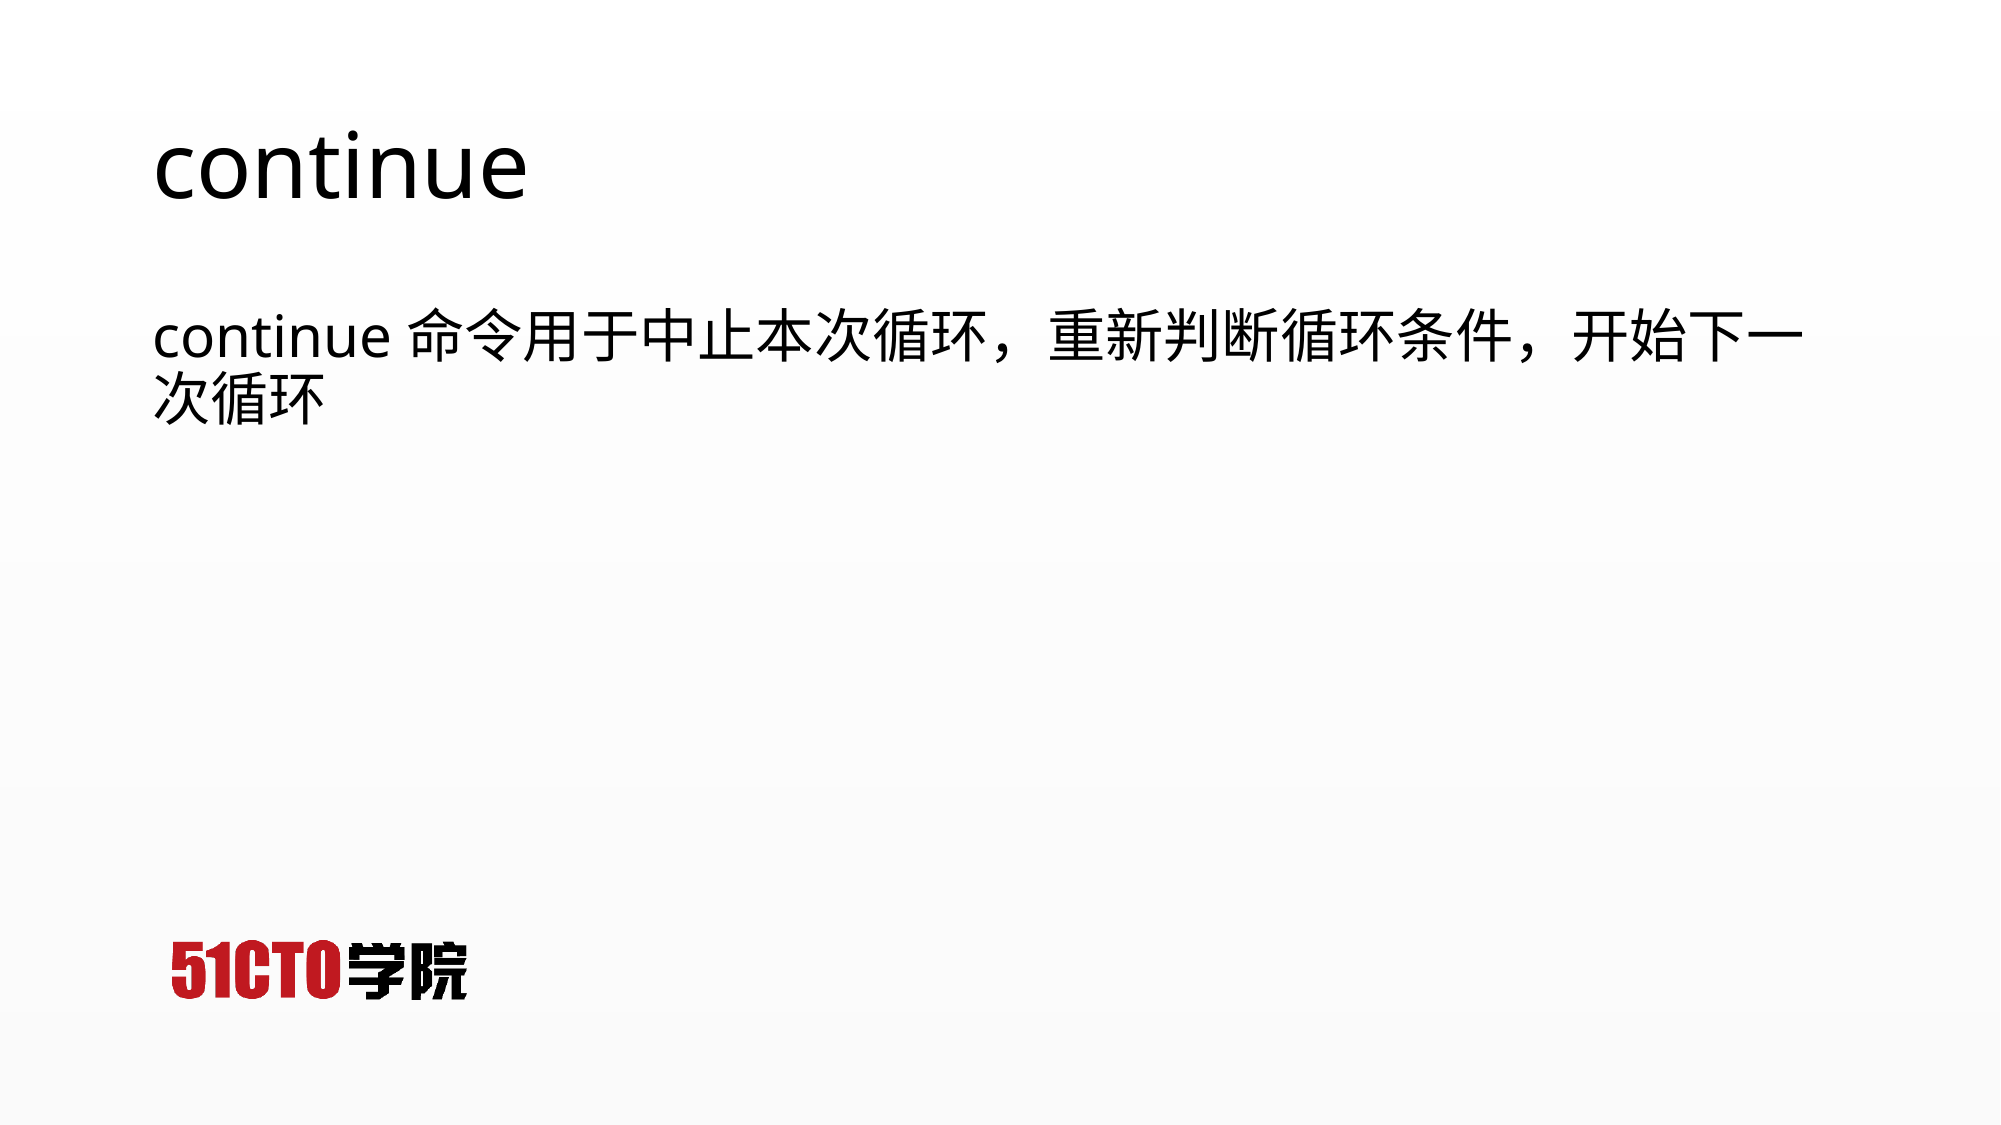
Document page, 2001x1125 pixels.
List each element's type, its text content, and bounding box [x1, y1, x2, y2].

list continue命令用于中止本次循环，重新判断循环条件，开始下一次循环 [137, 299, 1863, 1014]
title continue [137, 59, 1863, 278]
